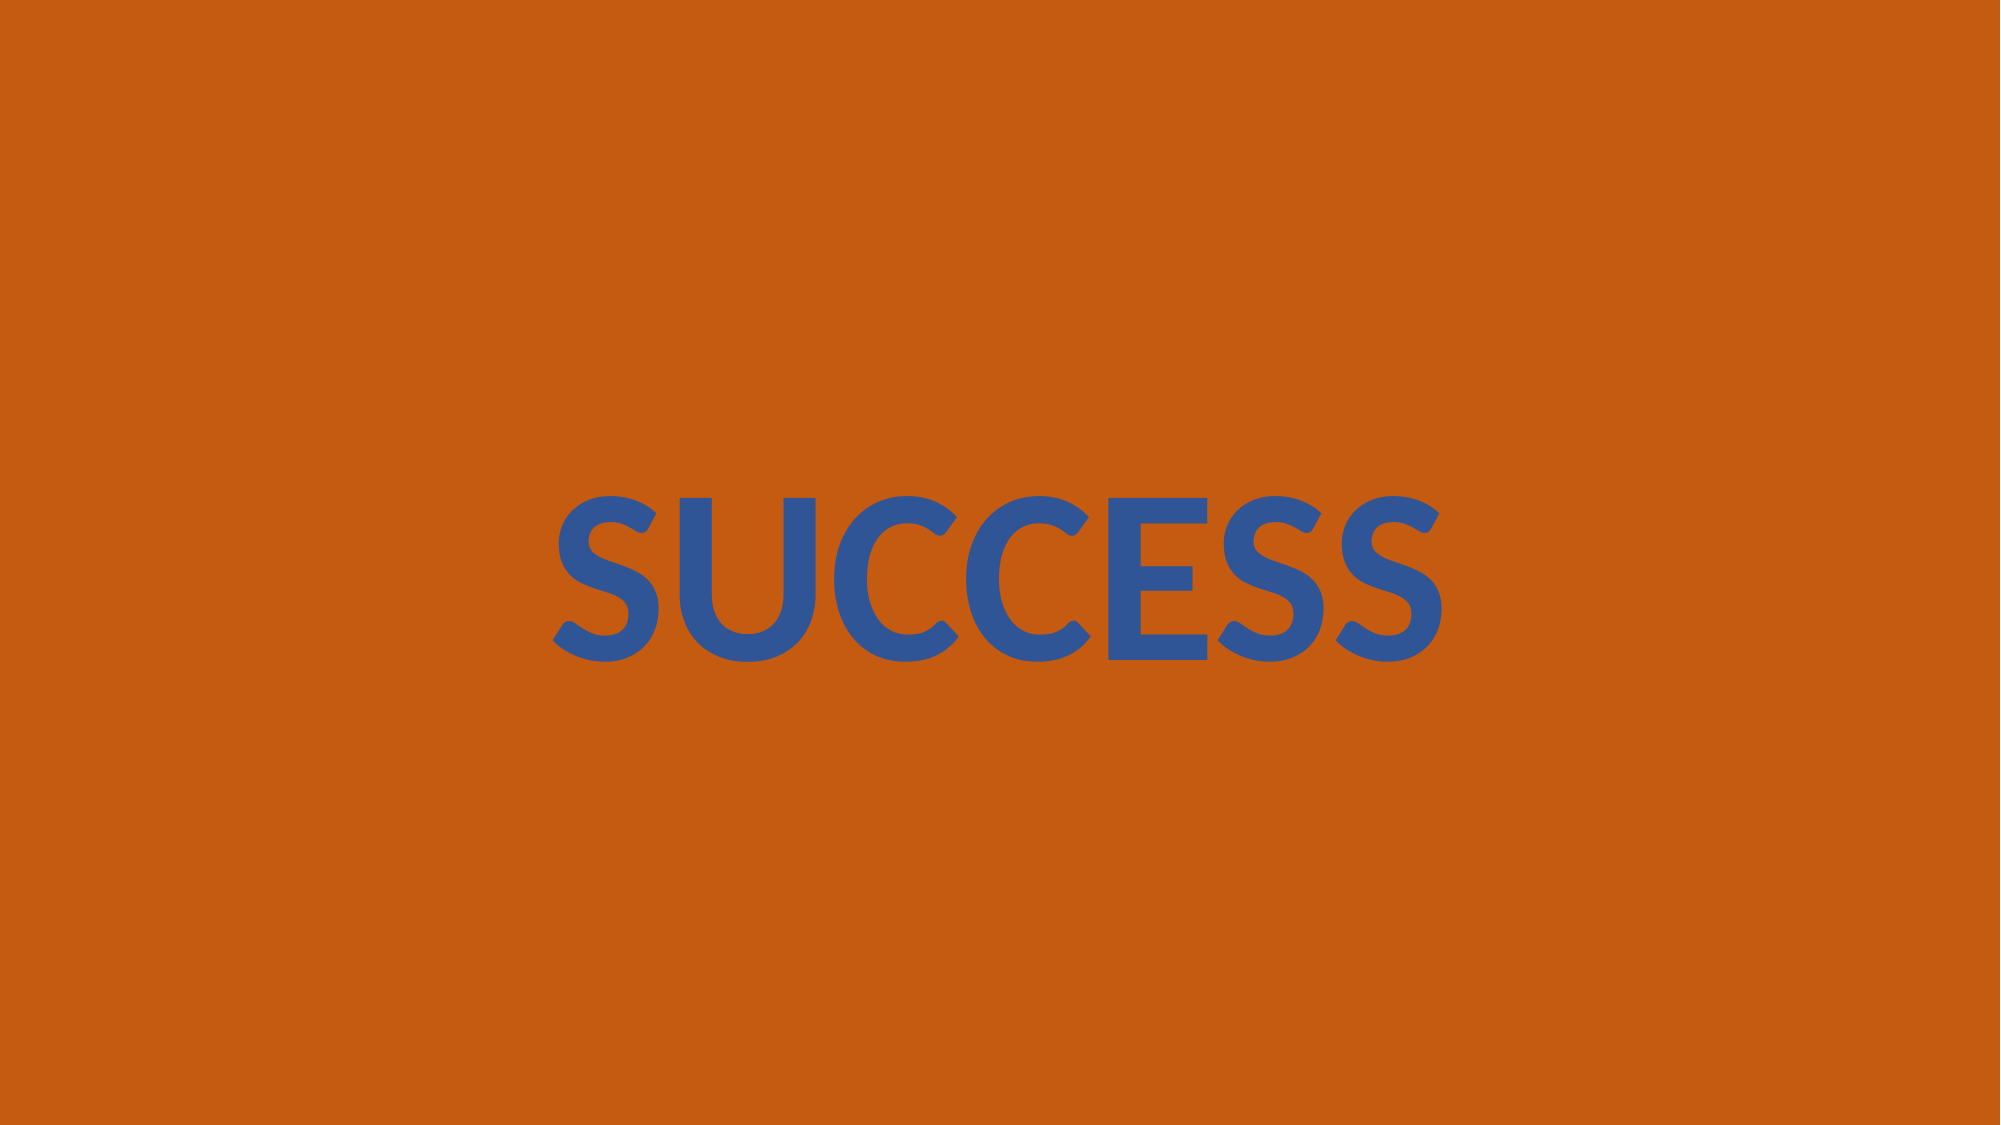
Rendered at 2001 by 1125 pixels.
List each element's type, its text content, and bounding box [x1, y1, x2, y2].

text_box SUCCESS [534, 403, 1466, 719]
